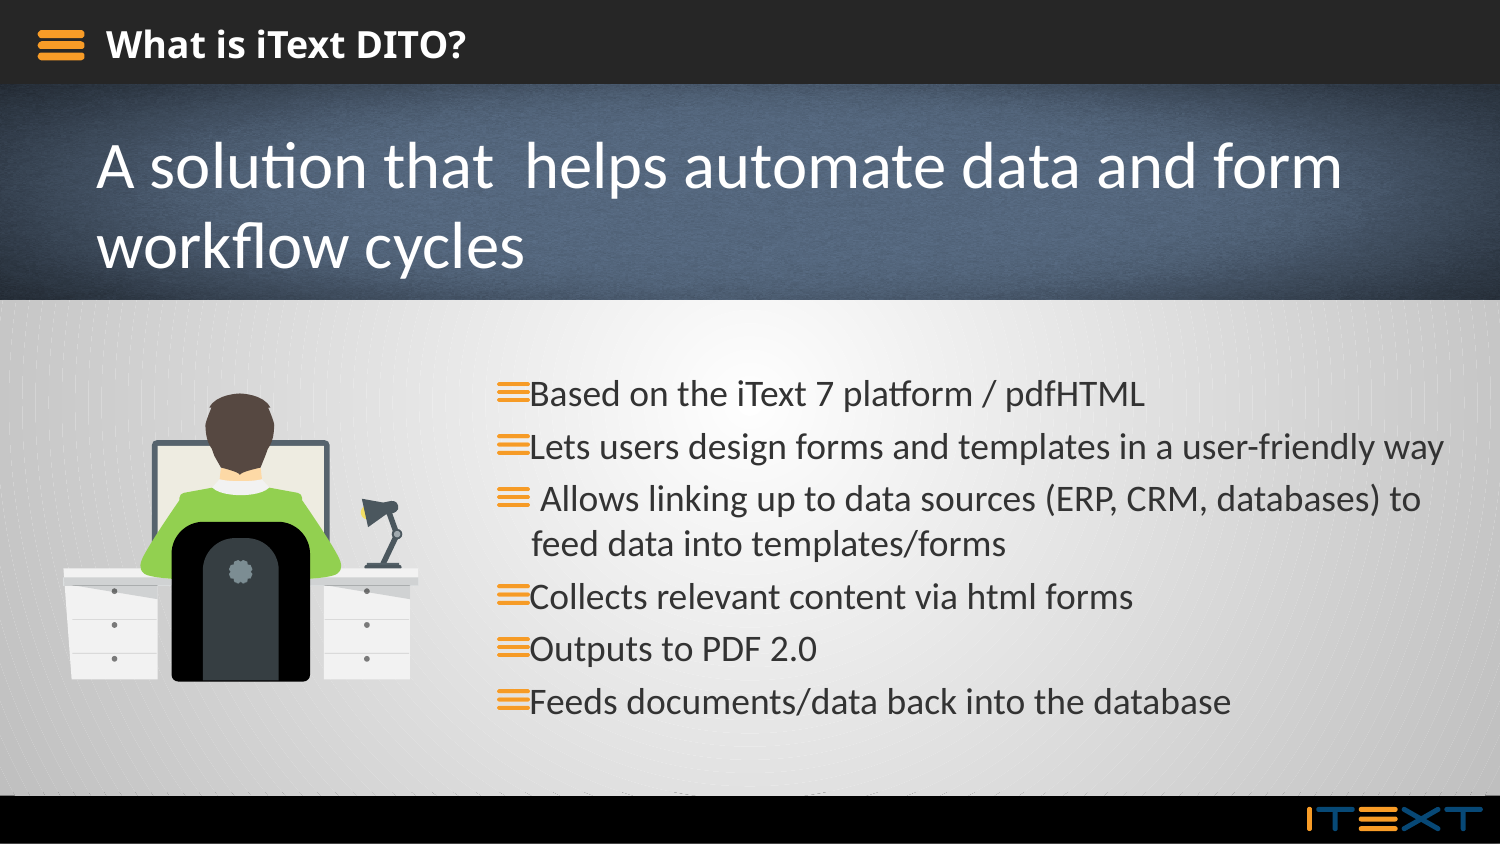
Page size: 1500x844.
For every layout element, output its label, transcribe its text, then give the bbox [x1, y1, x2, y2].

picture [37, 29, 85, 61]
text_box What is iText DITO? [91, 18, 1341, 80]
picture [497, 434, 530, 455]
text_box [0, 308, 1500, 798]
picture [497, 637, 530, 657]
picture [497, 487, 530, 507]
picture [497, 382, 530, 402]
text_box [62, 393, 419, 682]
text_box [0, 84, 1500, 300]
text_box Based on the iText 7 platform / pdfHTML Lets users design forms and templates in a user-friendly way Allows linking up to data sources (ERP, CRM, databases) to feed data into templates/forms Collects relevant content via html forms Outputs to PDF 2.0 Feeds documents/data back into the database [497, 361, 1500, 641]
text_box [0, 0, 1500, 82]
picture [497, 689, 530, 710]
picture [497, 584, 530, 605]
